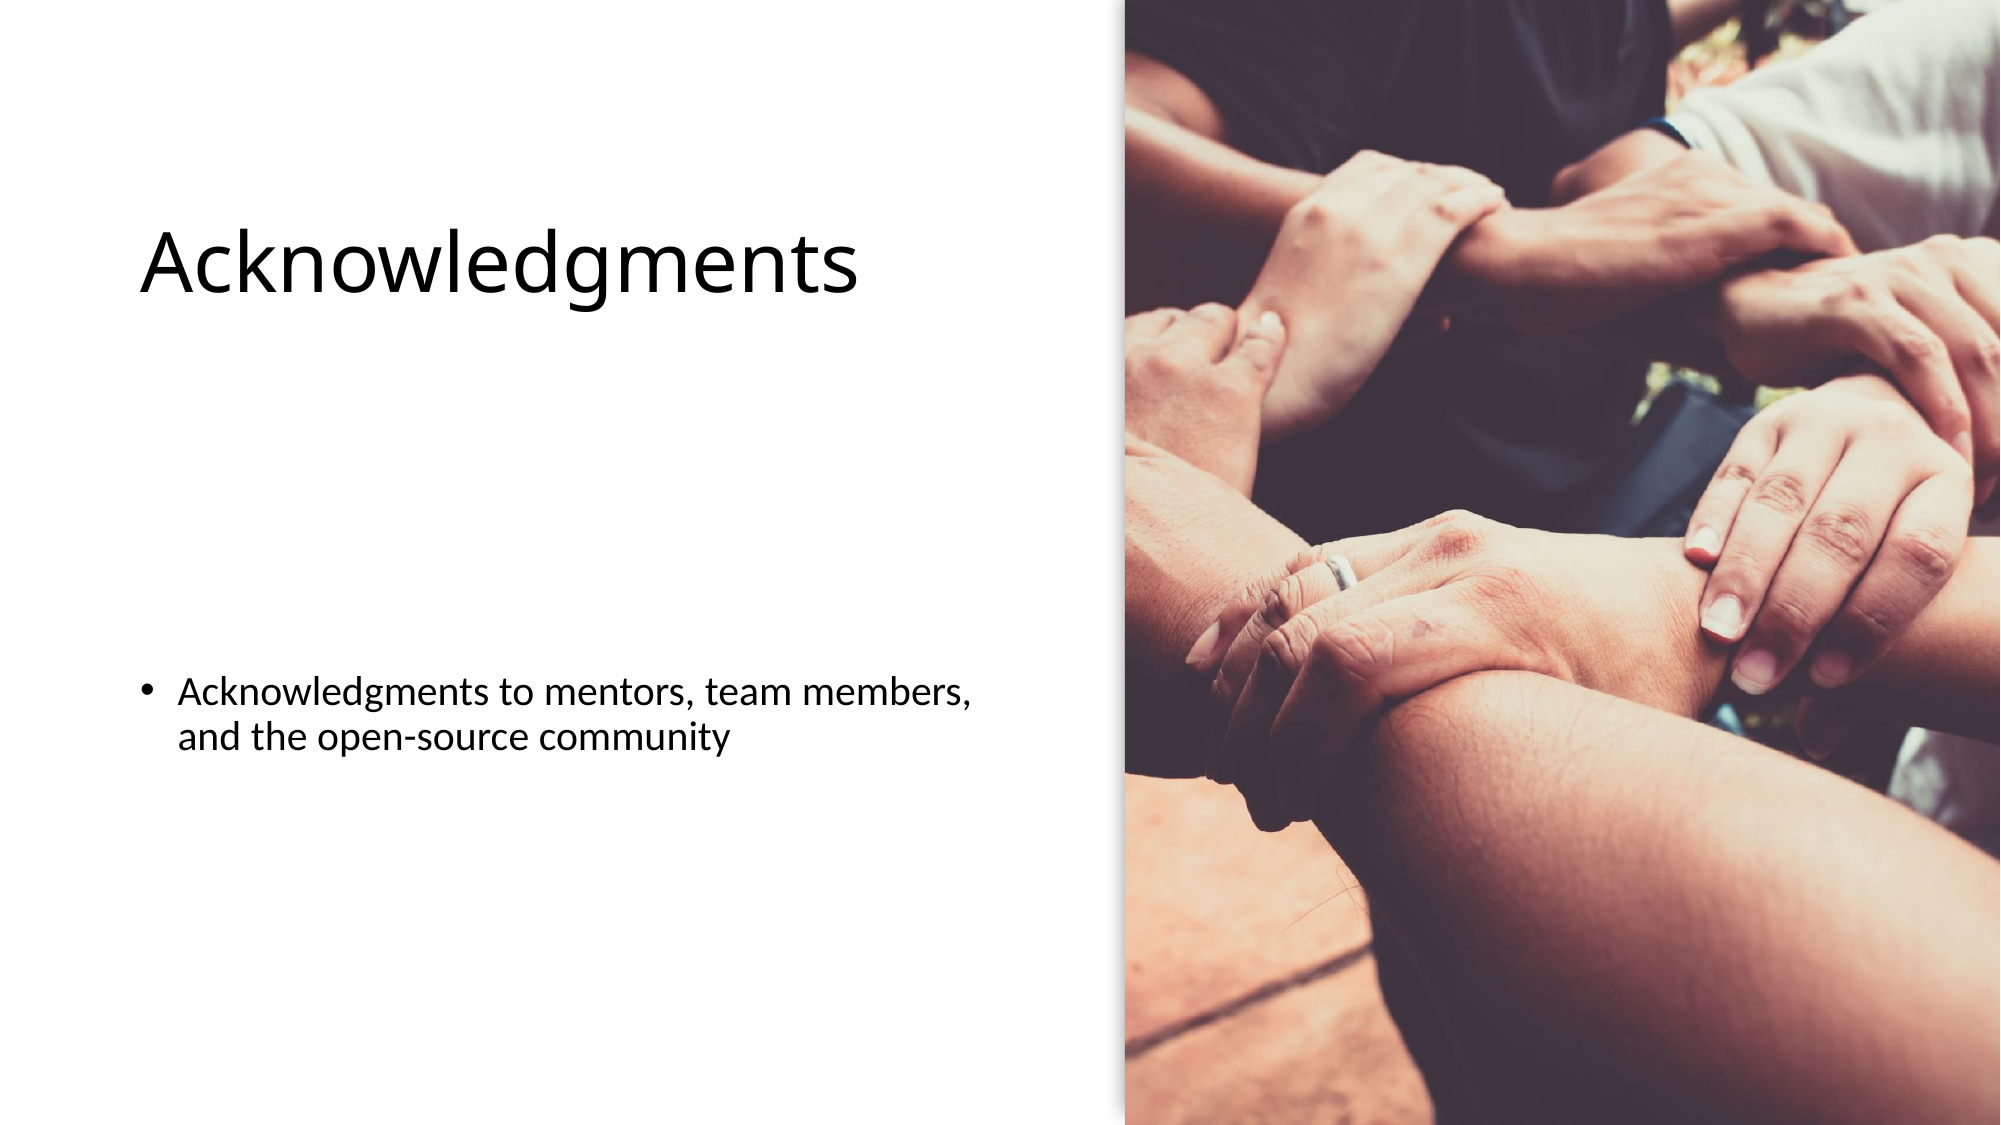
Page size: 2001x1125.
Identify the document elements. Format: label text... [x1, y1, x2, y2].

list Acknowledgments to mentors, team members, and the open-source community [124, 405, 1000, 1024]
title Acknowledgments [124, 125, 1000, 405]
text_box [0, 0, 1124, 1125]
picture [1124, 0, 2000, 1125]
